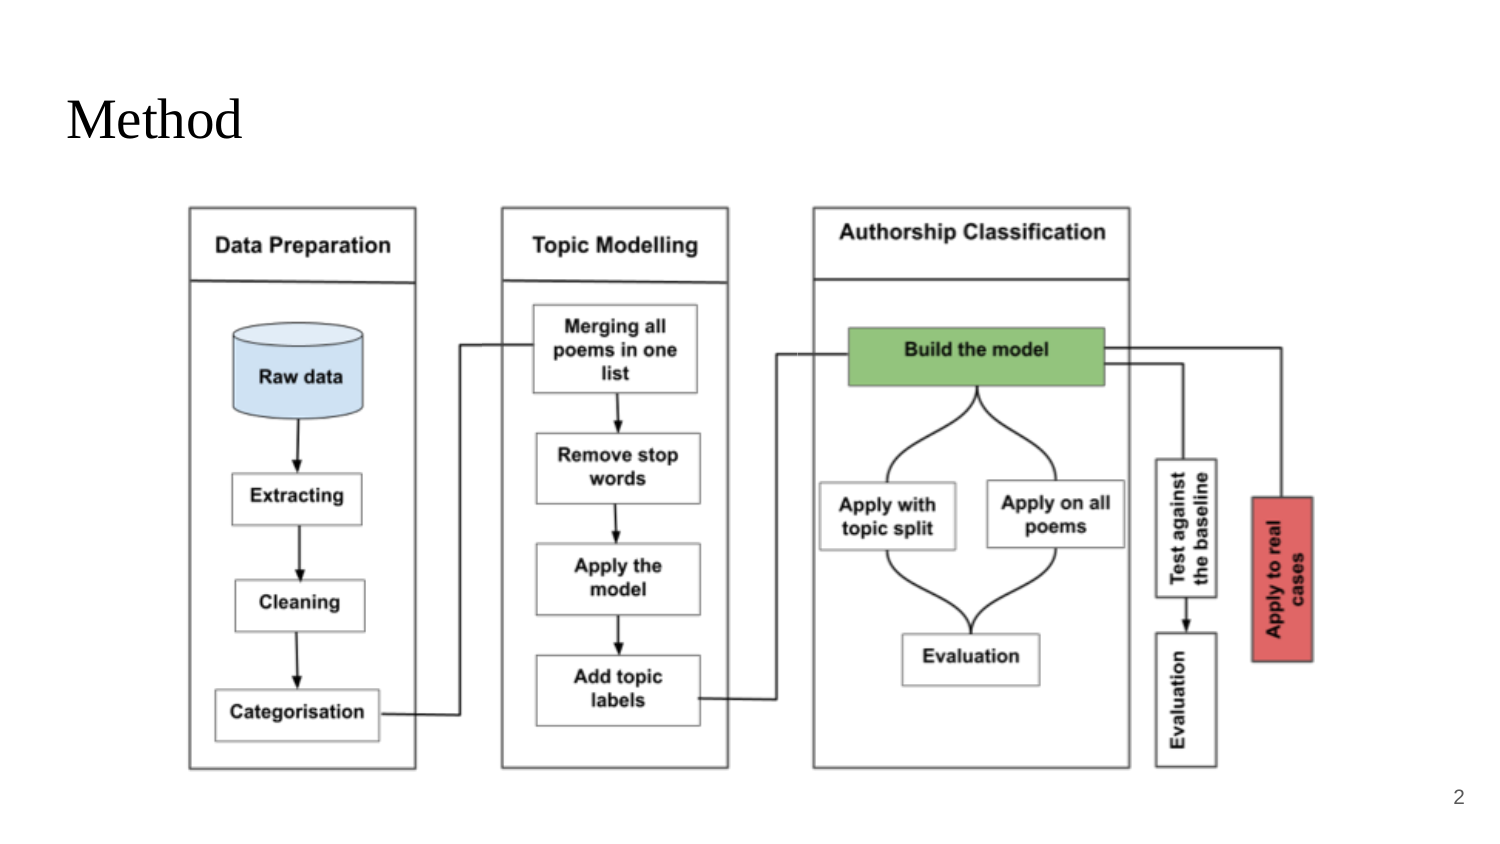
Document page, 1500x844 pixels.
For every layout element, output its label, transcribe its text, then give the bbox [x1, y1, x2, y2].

title Method [51, 72, 1449, 167]
slide_number ‹#› [1389, 764, 1480, 830]
picture [173, 194, 1323, 775]
